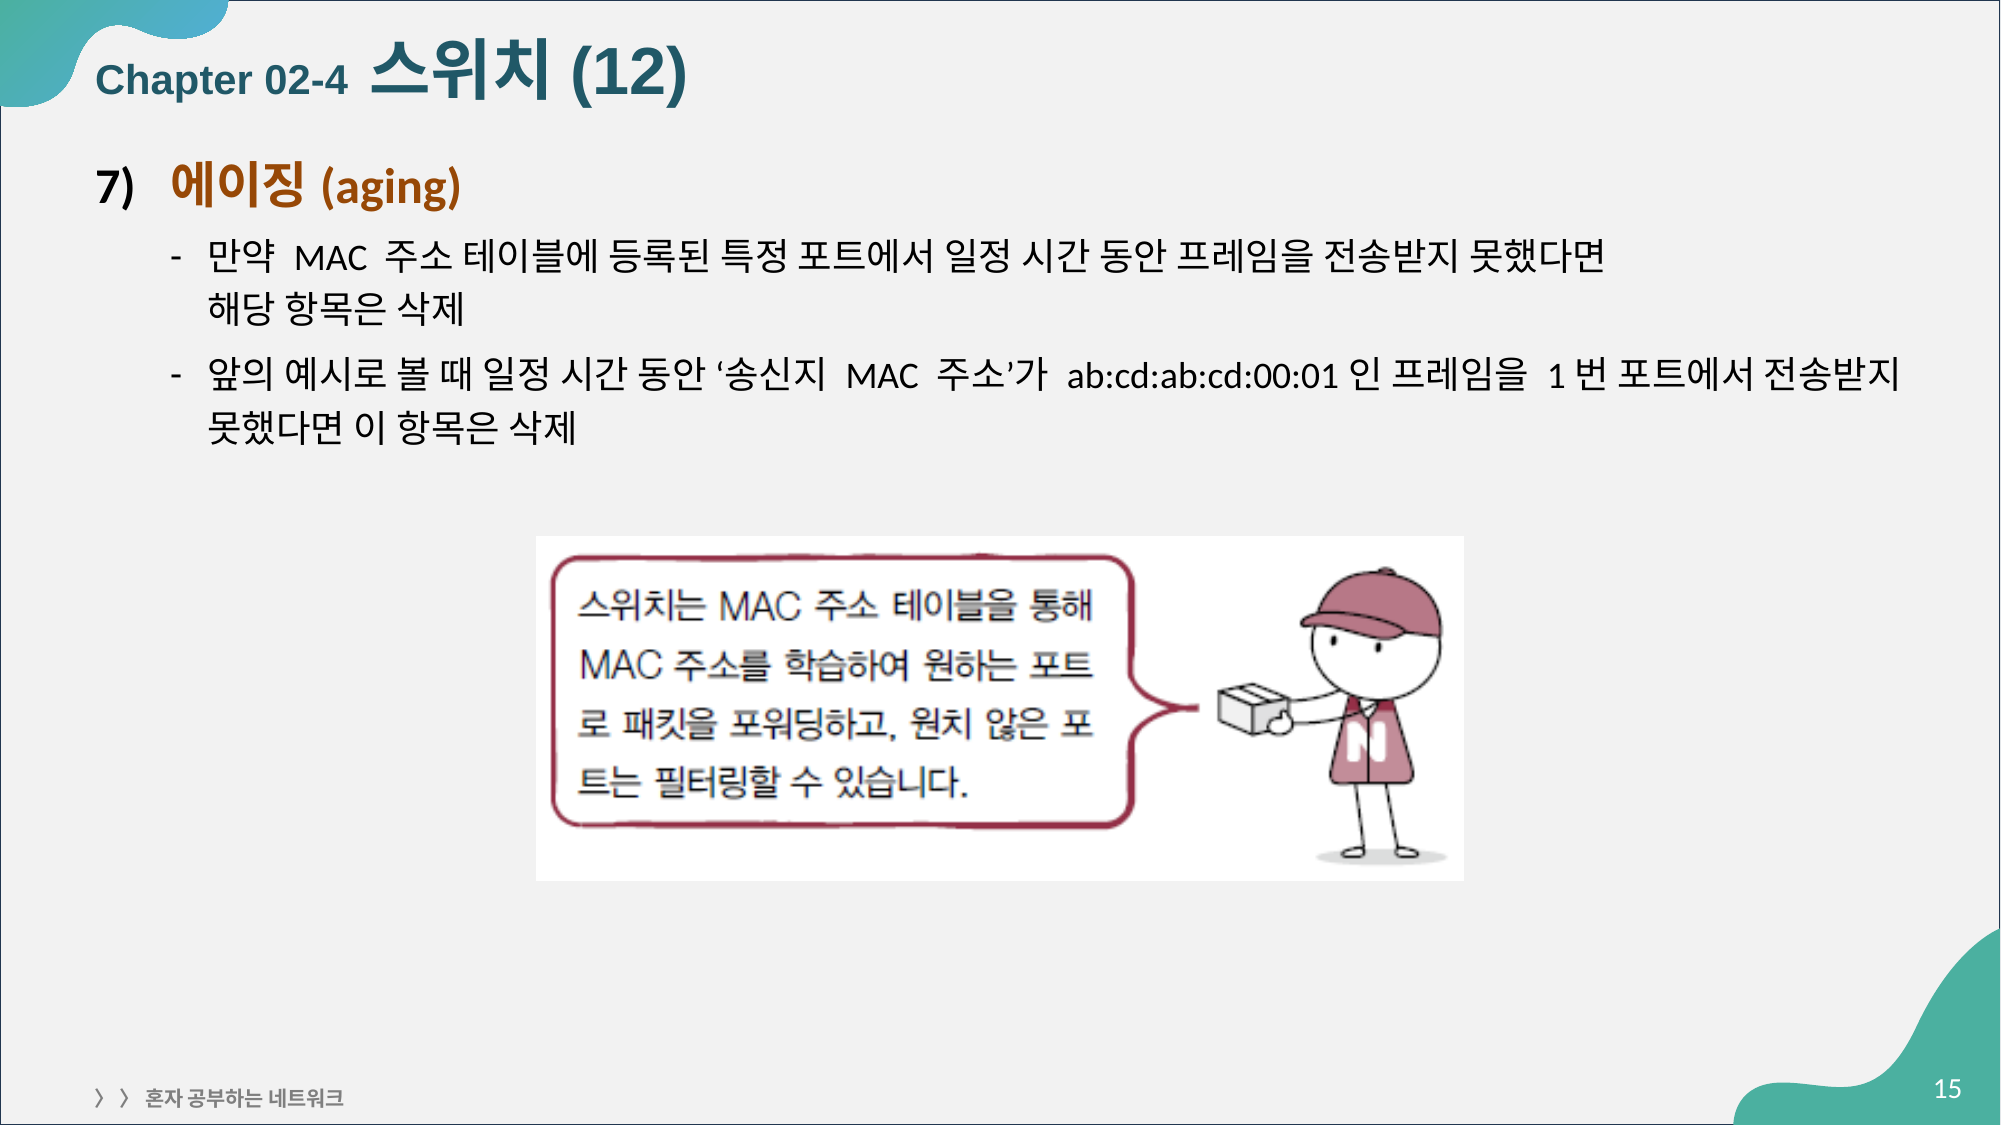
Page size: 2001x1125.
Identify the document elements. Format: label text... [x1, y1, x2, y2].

title Chapter 02-4 스위치(12) [79, 17, 1931, 128]
footer 〉 〉 혼자 공부하는 네트워크 [79, 1078, 755, 1114]
picture [536, 535, 1464, 881]
slide_number ‹#› [1917, 1061, 1984, 1122]
list 에이징(aging) 만약 MAC 주소 테이블에 등록된 특정 포트에서 일정 시간 동안 프레임을 전송받지 못했다면 해당 항목은 삭제 앞의 예시로 볼 때 일정 시간 동안 ‘송신지 MAC 주소’가 ab:cd:ab:cd:00:01인 프레임을 1번 포트에서 전송받지 못했다면 이 항목은 삭제 [79, 133, 1931, 1079]
